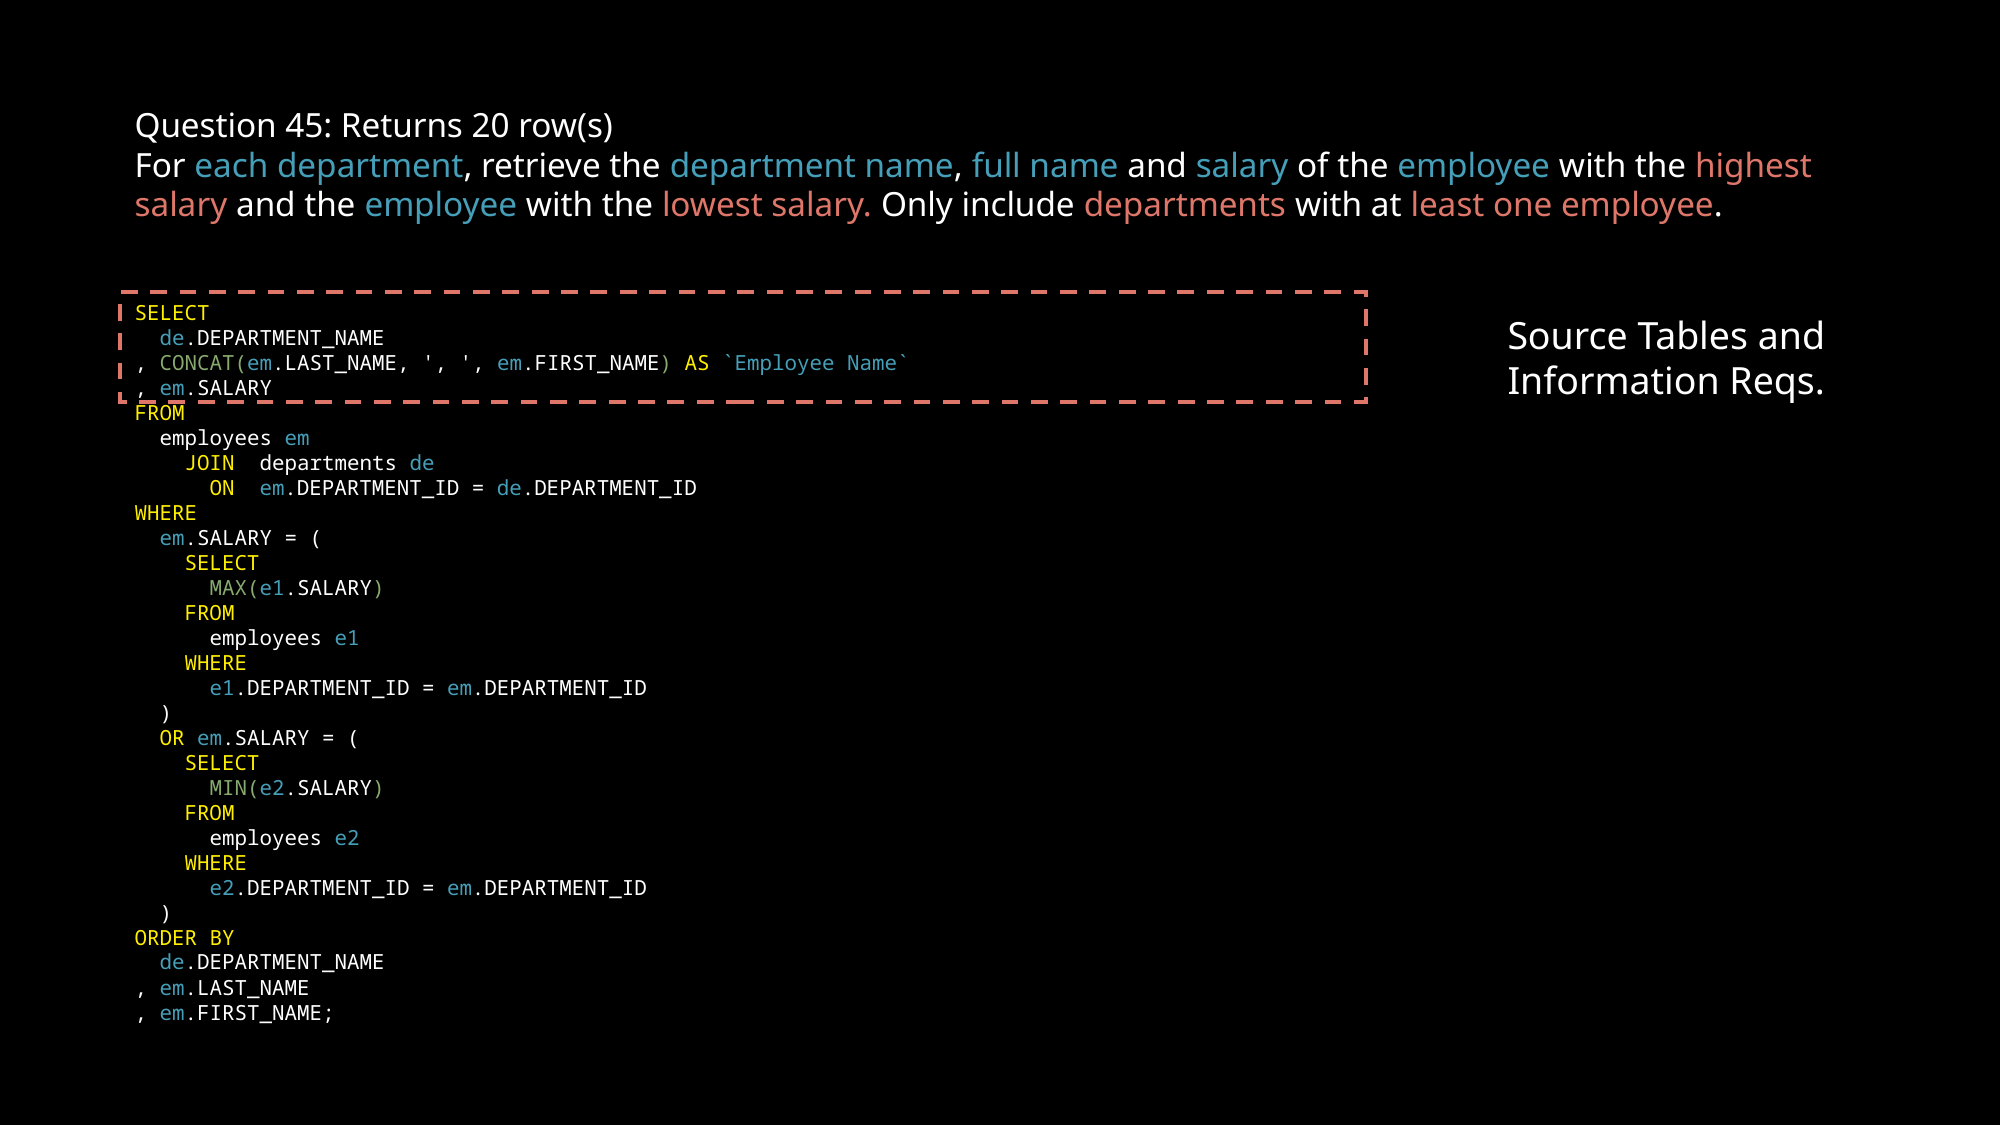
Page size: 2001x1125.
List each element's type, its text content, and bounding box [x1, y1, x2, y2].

text_box Question 45: Returns 20 row(s) For each department, retrieve the department name, full name and salary of the employee with the highest salary and the employee with the lowest salary. Only include departments with at least one employee. [119, 96, 1881, 231]
text_box Source Tables and Information Reqs. [1492, 304, 1881, 410]
text_box SELECT de.DEPARTMENT_NAME , CONCAT(em.LAST_NAME, ', ', em.FIRST_NAME) AS `Employee Name` , em.SALARY FROM employees em JOIN departments de ON em.DEPARTMENT_ID = de.DEPARTMENT_ID WHERE em.SALARY = ( SELECT MAX(e1.SALARY) FROM employees e1 WHERE e1.DEPARTMENT_ID = em.DEPARTMENT_ID ) OR em.SALARY = ( SELECT MIN(e2.SALARY) FROM employees e2 WHERE e2.DEPARTMENT_ID = em.DEPARTMENT_ID ) ORDER BY de.DEPARTMENT_NAME , em.LAST_NAME , em.FIRST_NAME; [119, 292, 1881, 1032]
text_box [119, 291, 1367, 403]
